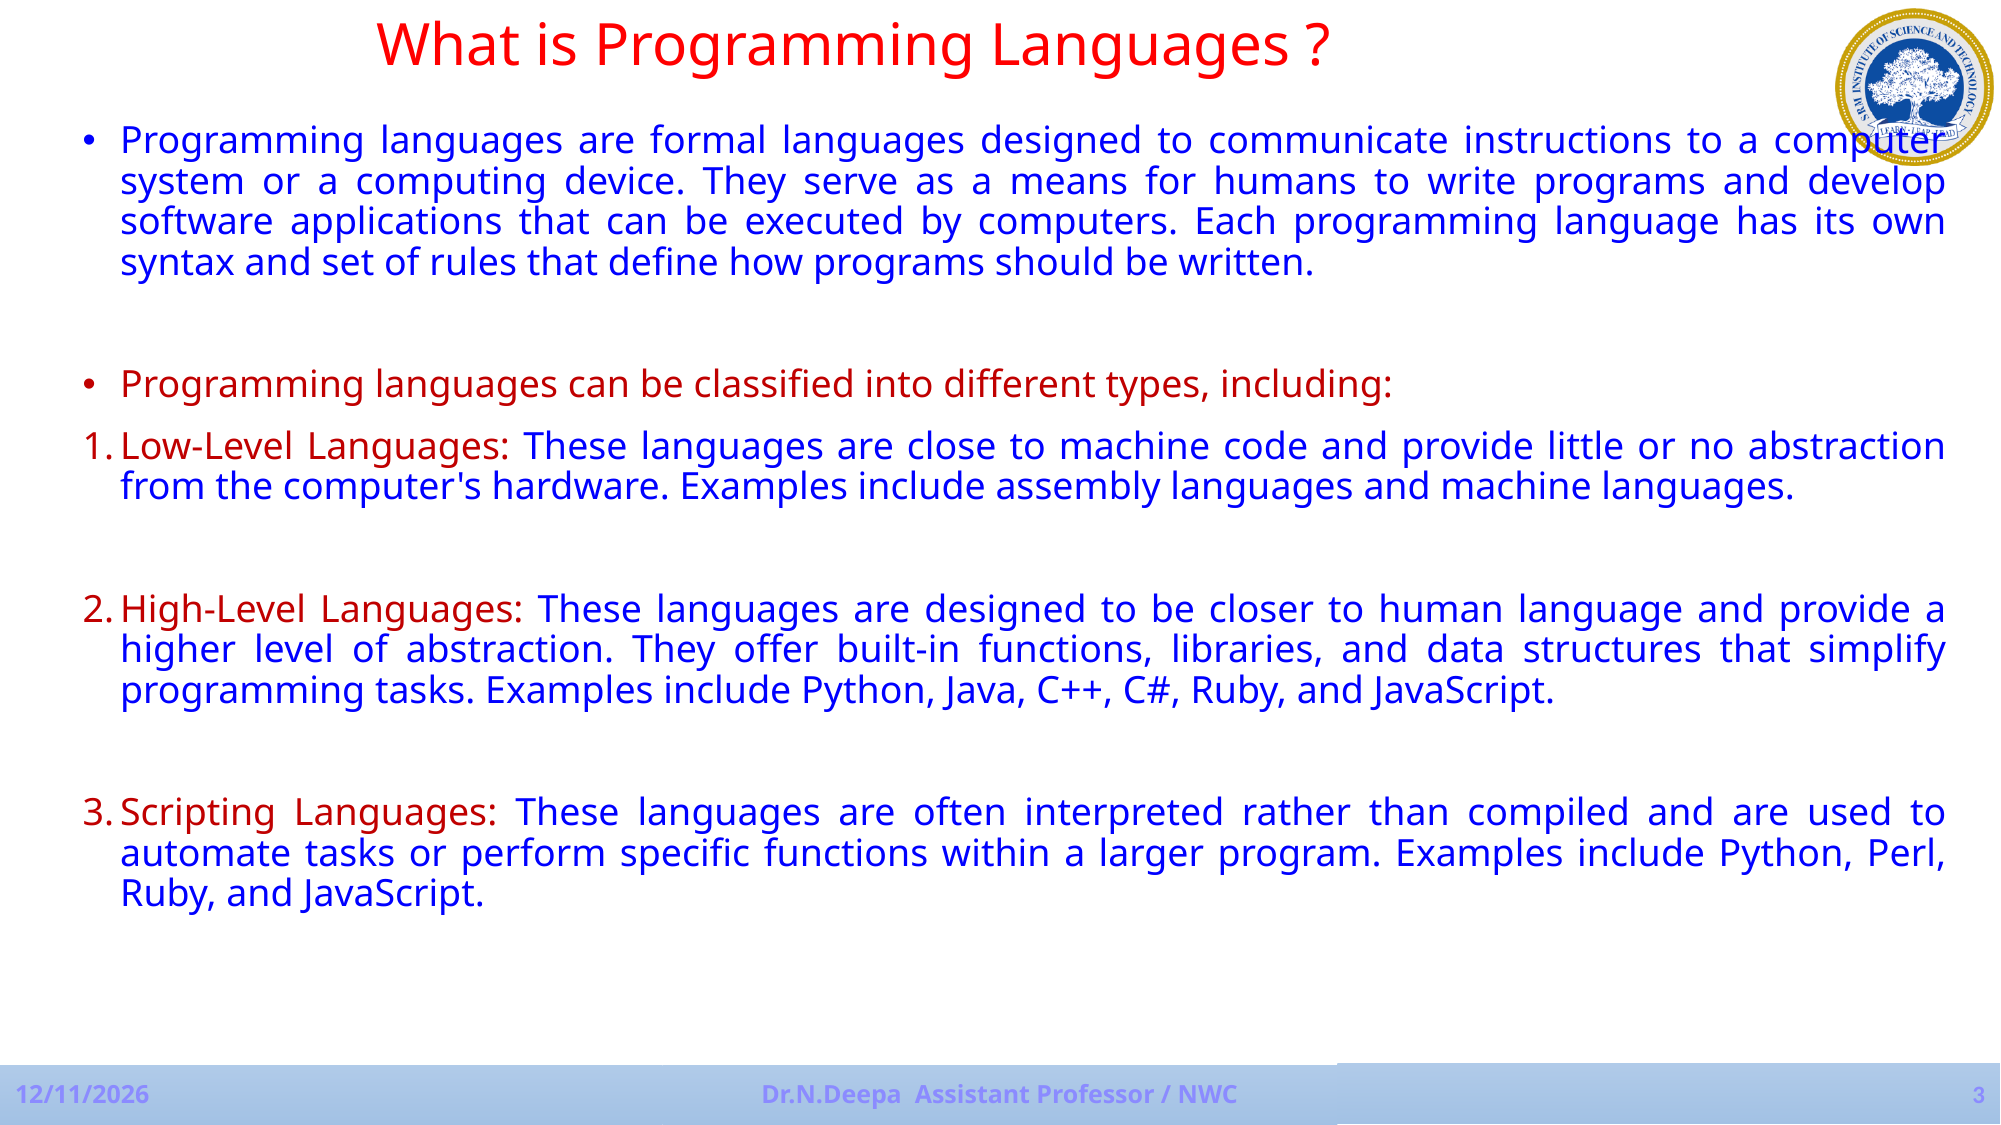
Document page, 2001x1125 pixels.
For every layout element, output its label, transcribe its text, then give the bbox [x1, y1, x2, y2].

picture [1835, 8, 1994, 166]
list Programming languages are formal languages designed to communicate instructions to a computer system or a computing device. They serve as a means for humans to write programs and develop software applications that can be executed by computers. Each programming language has its own syntax and set of rules that define how programs should be written. Programming languages can be classified into different types, including: Low-Level Languages: These languages are close to machine code and provide little or no abstraction from the computer's hardware. Examples include assembly languages and machine languages. High-Level Languages: These languages are designed to be closer to human language and provide a higher level of abstraction. They offer built-in functions, libraries, and data structures that simplify programming tasks. Examples include Python, Java, C++, C#, Ruby, and JavaScript. Scripting Languages: These languages are often interpreted rather than compiled and are used to automate tasks or perform specific functions within a larger program. Examples include Python, Perl, Ruby, and JavaScript. [67, 114, 1963, 1063]
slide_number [0, 1065, 662, 1125]
text_box What is Programming Languages ? [0, 0, 1708, 85]
slide_number 3 [1337, 1063, 2000, 1124]
footer Dr.N.Deepa Assistant Professor / NWC [662, 1065, 1338, 1125]
